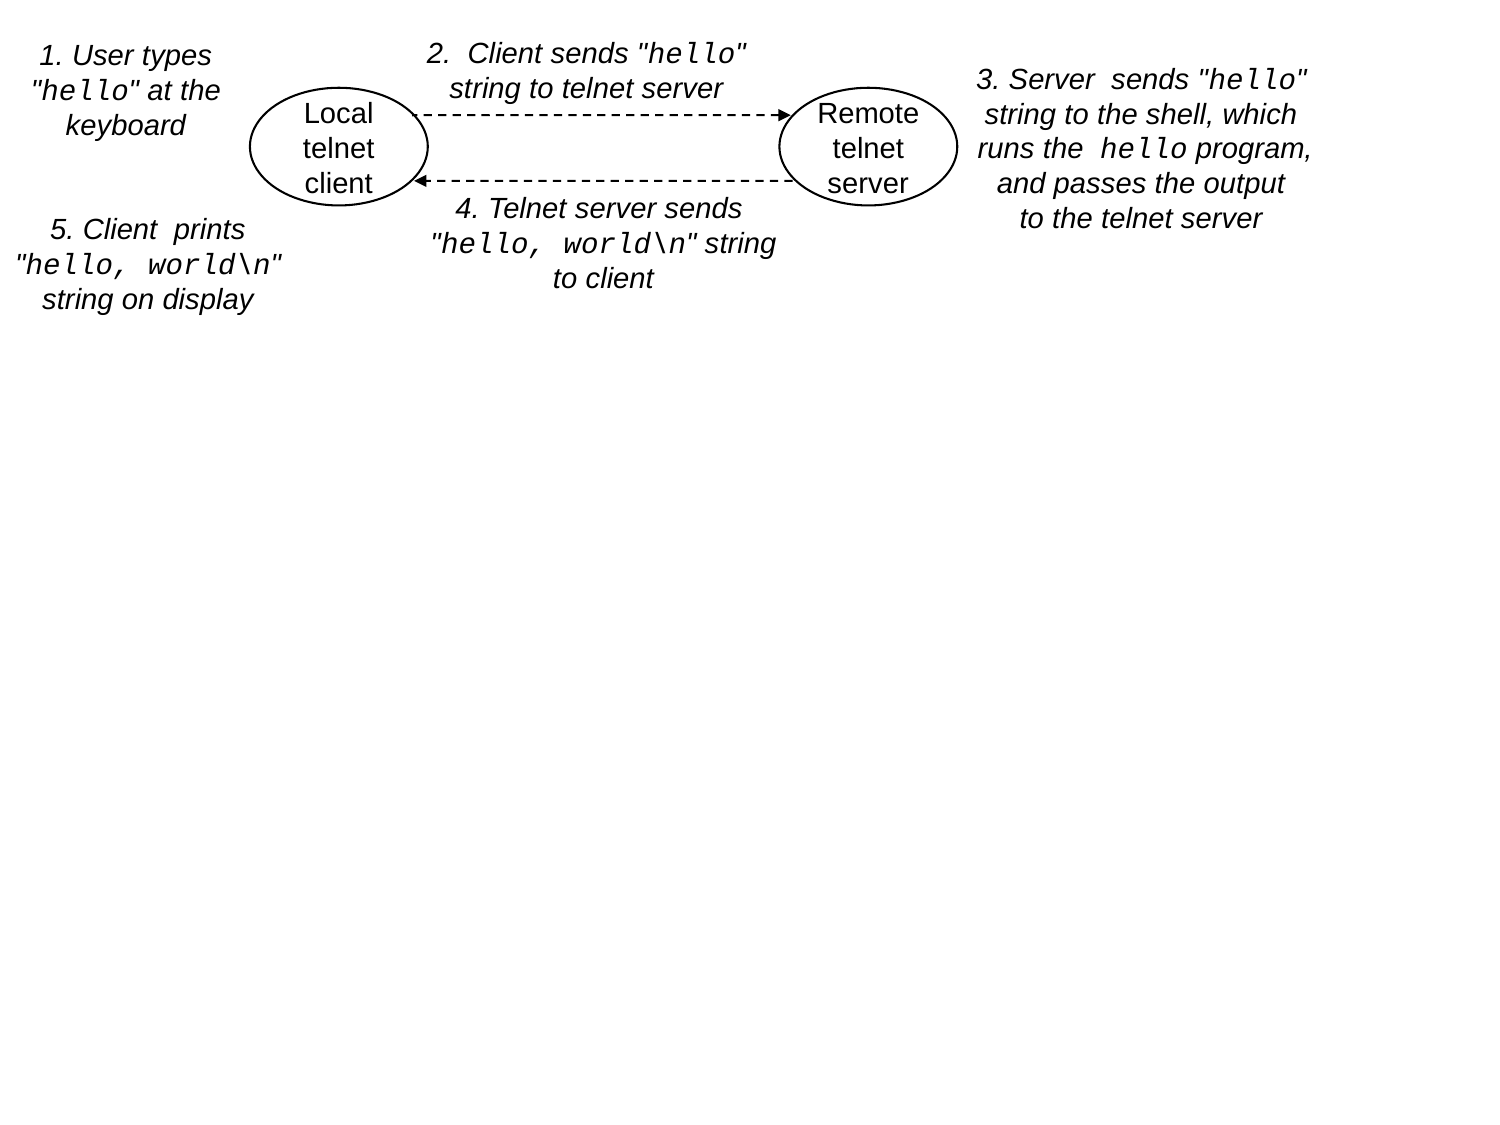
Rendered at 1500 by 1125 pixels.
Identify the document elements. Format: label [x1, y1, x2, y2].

text_box [0, 26, 1329, 324]
